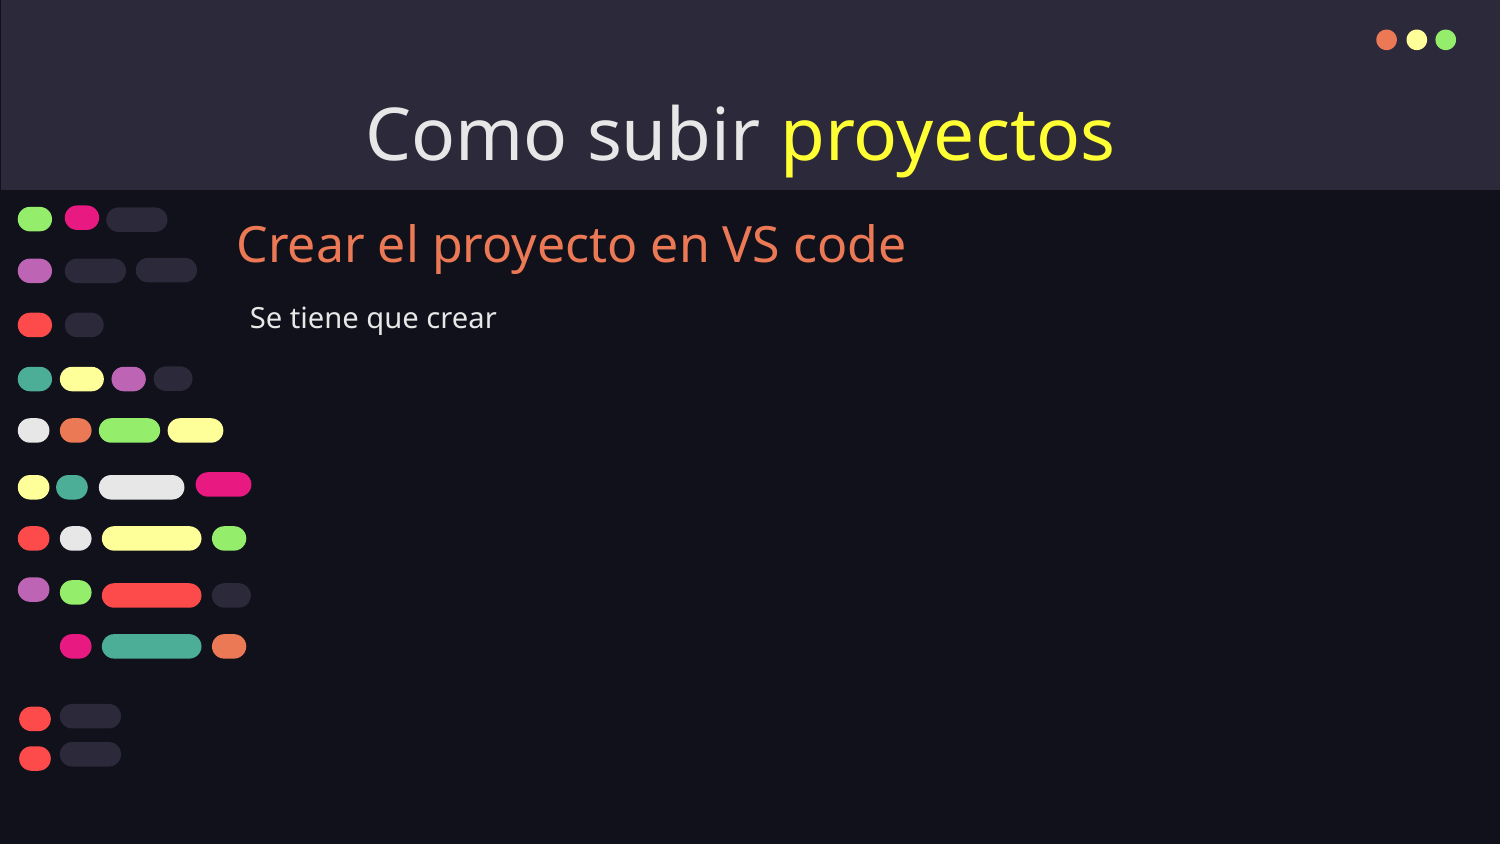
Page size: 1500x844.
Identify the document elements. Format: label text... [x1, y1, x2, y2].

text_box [17, 205, 252, 771]
subtitle Se tiene que crear [256, 278, 1244, 415]
title Como subir proyectos [118, 72, 1382, 167]
subtitle Crear el proyecto en VS code [252, 204, 1103, 288]
